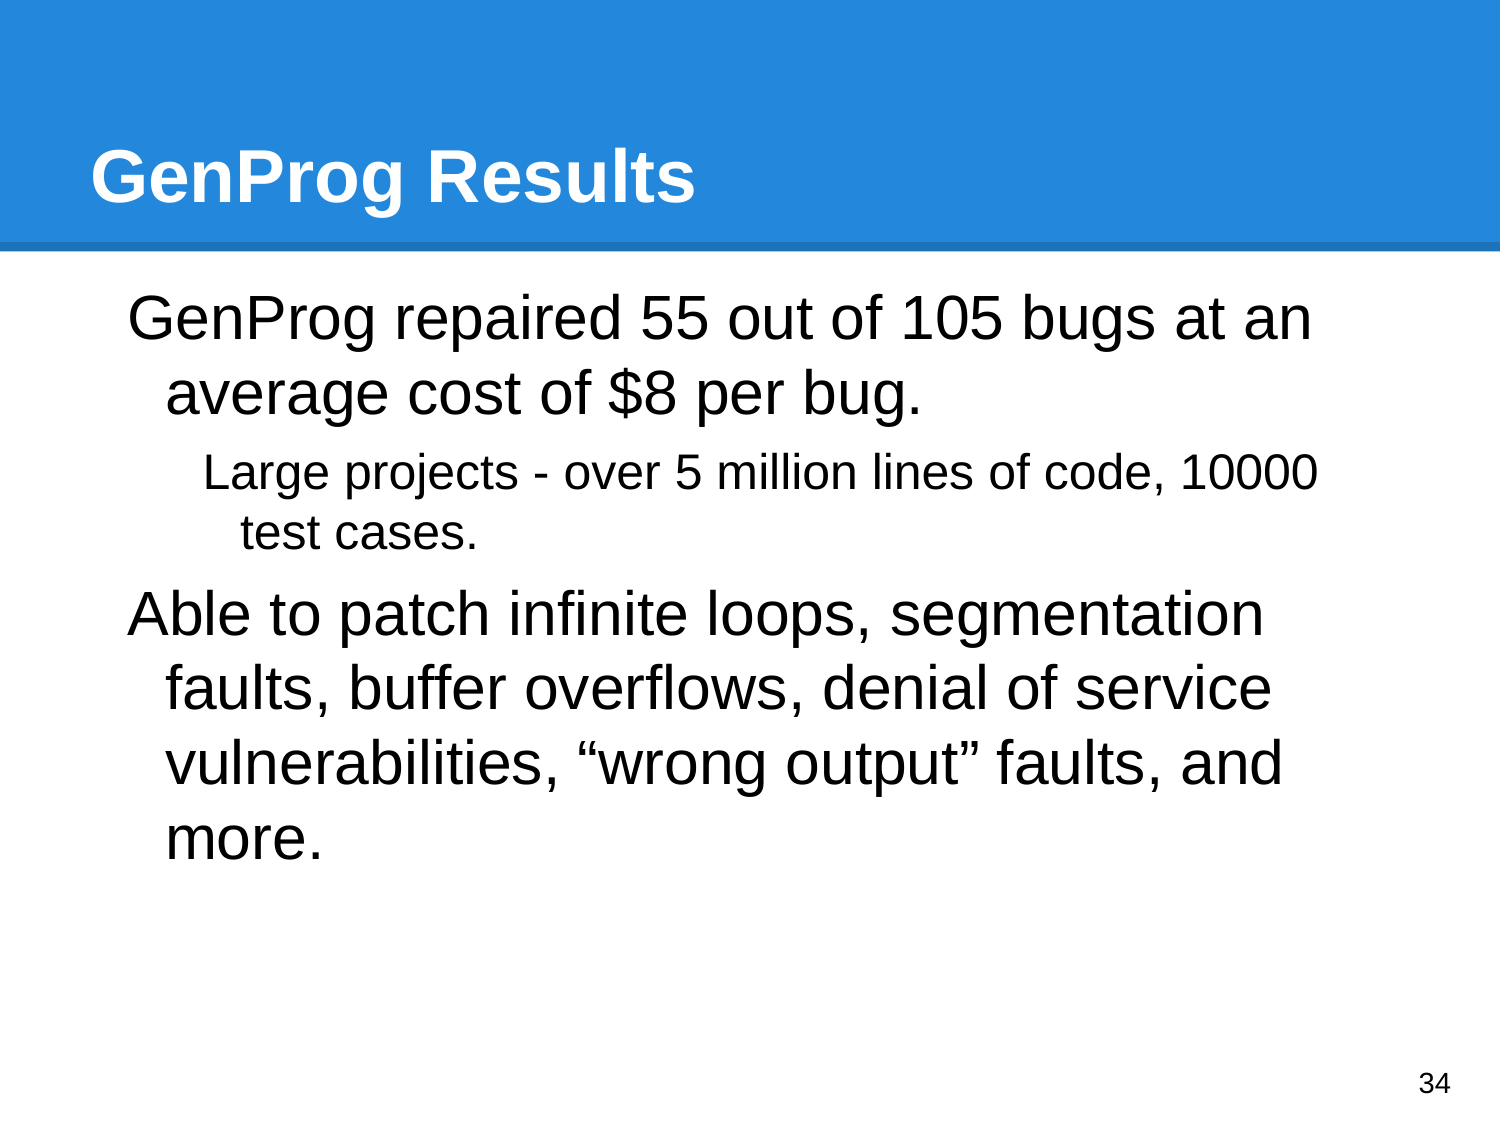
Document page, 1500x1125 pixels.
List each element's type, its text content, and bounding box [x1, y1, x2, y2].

title GenProg Results [75, 45, 1425, 233]
slide_number ‹#› [1403, 1038, 1494, 1125]
list GenProg repaired 55 out of 105 bugs at an average cost of $8 per bug. Large projects - over 5 million lines of code, 10000 test cases. Able to patch infinite loops, segmentation faults, buffer overflows, denial of service vulnerabilities, “wrong output” faults, and more. [75, 262, 1425, 1078]
